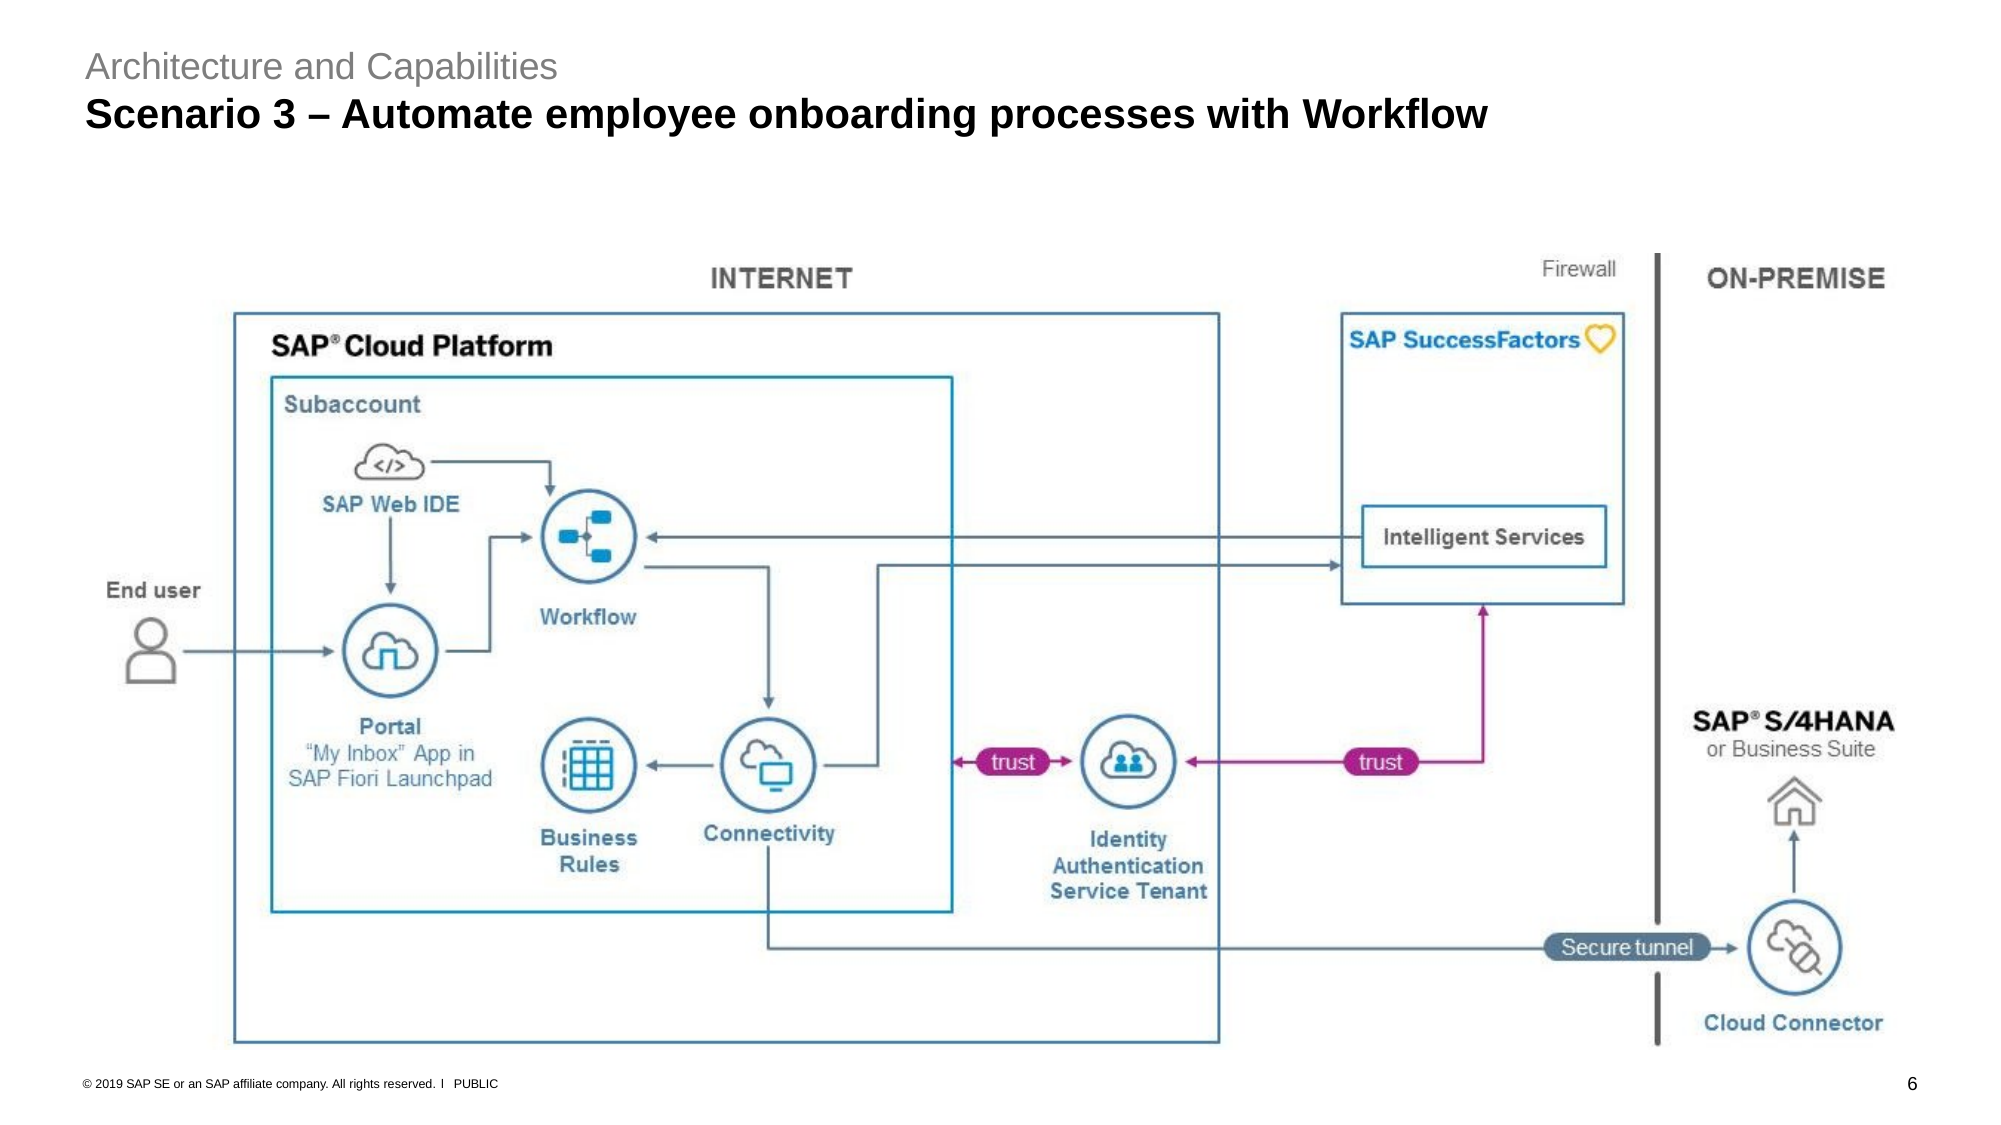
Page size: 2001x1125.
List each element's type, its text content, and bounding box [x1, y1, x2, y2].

footer © 2019 SAP SE or an SAP affiliate company. All rights reserved. ǀ PUBLIC [80, 1075, 509, 1125]
text_box 6 [1900, 1071, 1924, 1095]
title Architecture and Capabilities Scenario 3 – Automate employee onboarding processes with Workflow [83, 39, 1490, 230]
text_box [106, 253, 1898, 1050]
